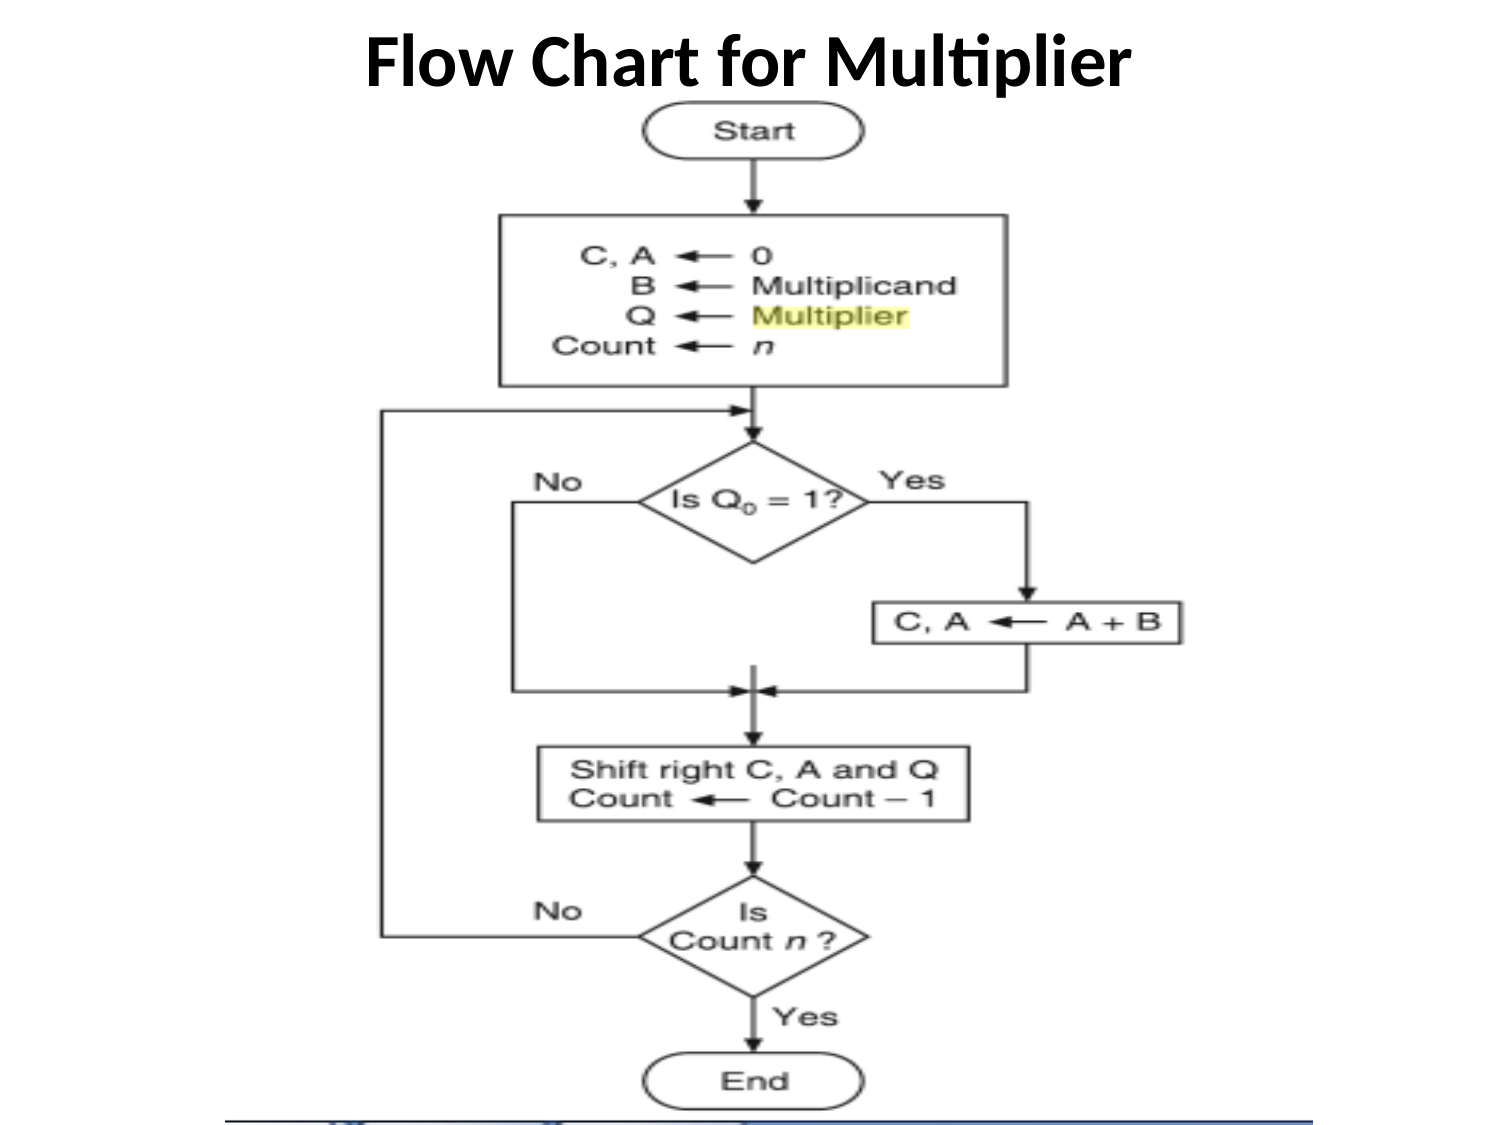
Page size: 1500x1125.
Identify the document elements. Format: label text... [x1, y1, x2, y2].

picture [224, 99, 1313, 1125]
title Flow Chart for Multiplier [75, 0, 1425, 113]
